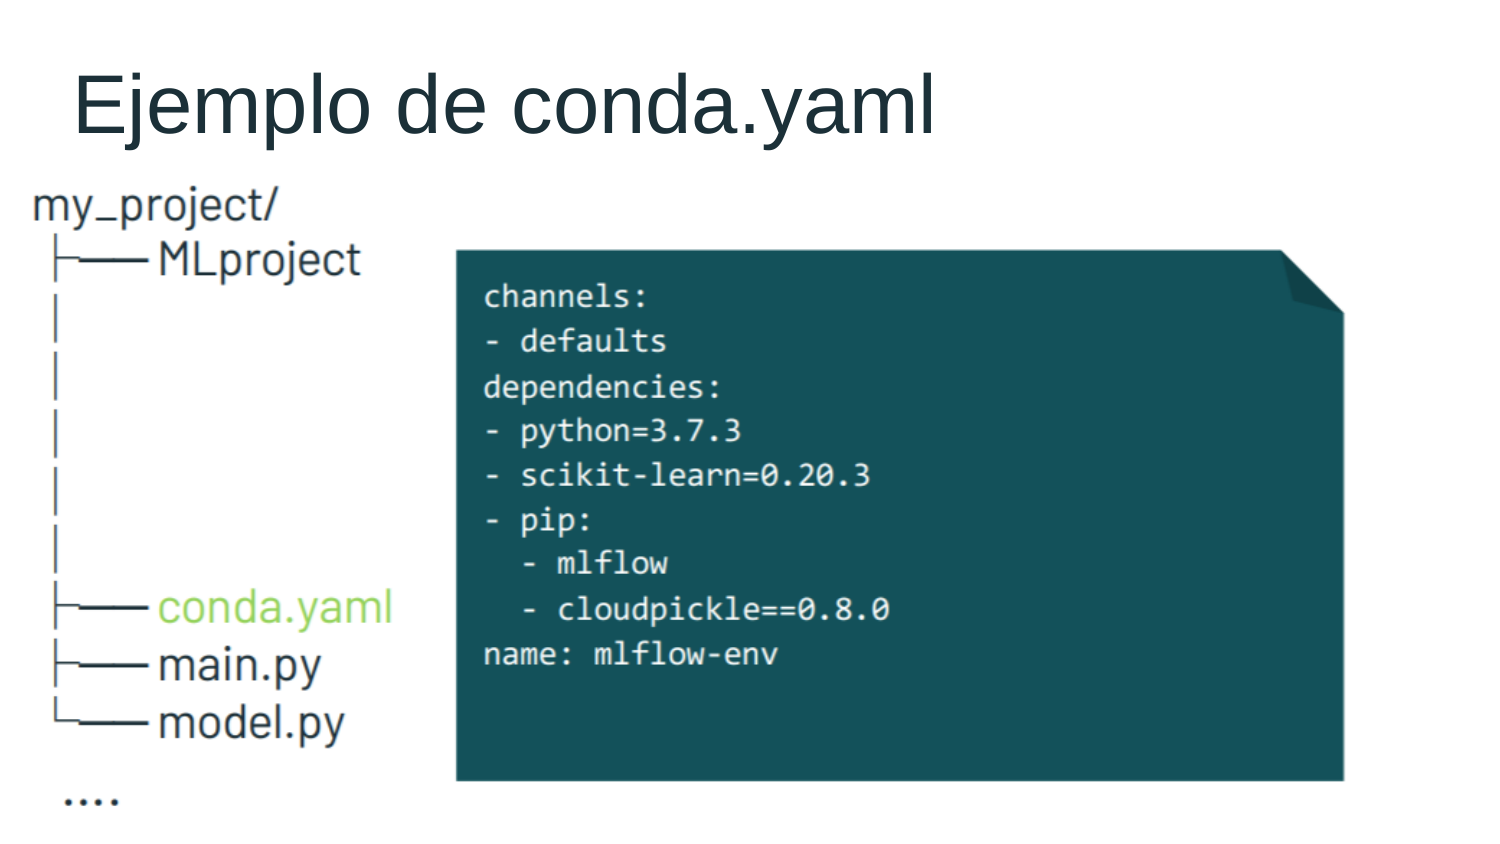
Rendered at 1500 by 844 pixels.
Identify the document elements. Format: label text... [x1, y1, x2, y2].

picture [24, 176, 1365, 819]
title Ejemplo de conda.yaml [70, 49, 1337, 175]
